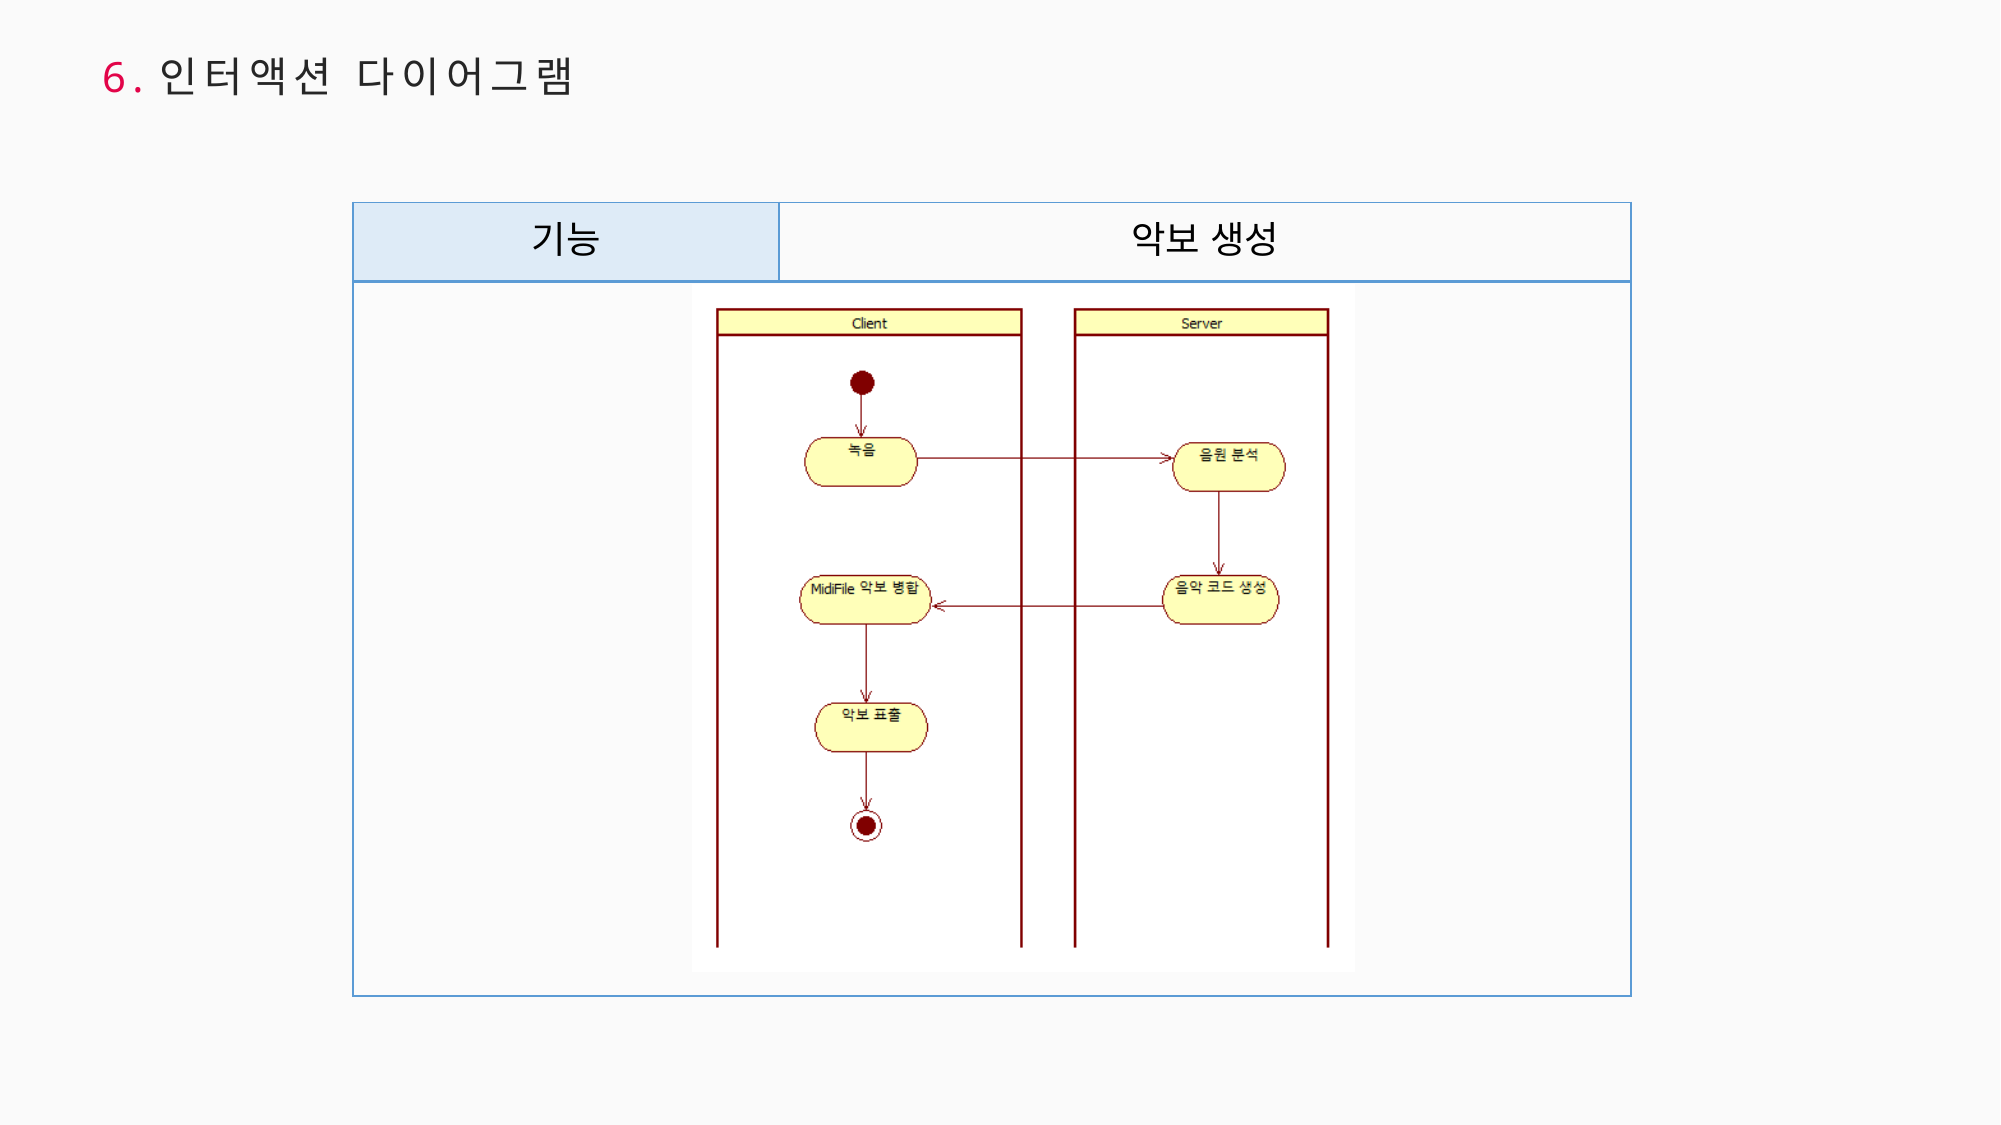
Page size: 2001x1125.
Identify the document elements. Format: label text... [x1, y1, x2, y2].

table_header 악보 생성 [780, 203, 1630, 280]
picture [692, 284, 1355, 972]
table_header 기능 [354, 203, 778, 280]
table_cell [354, 283, 1630, 995]
text_box 6.인터액션 다이어그램 [87, 43, 590, 109]
